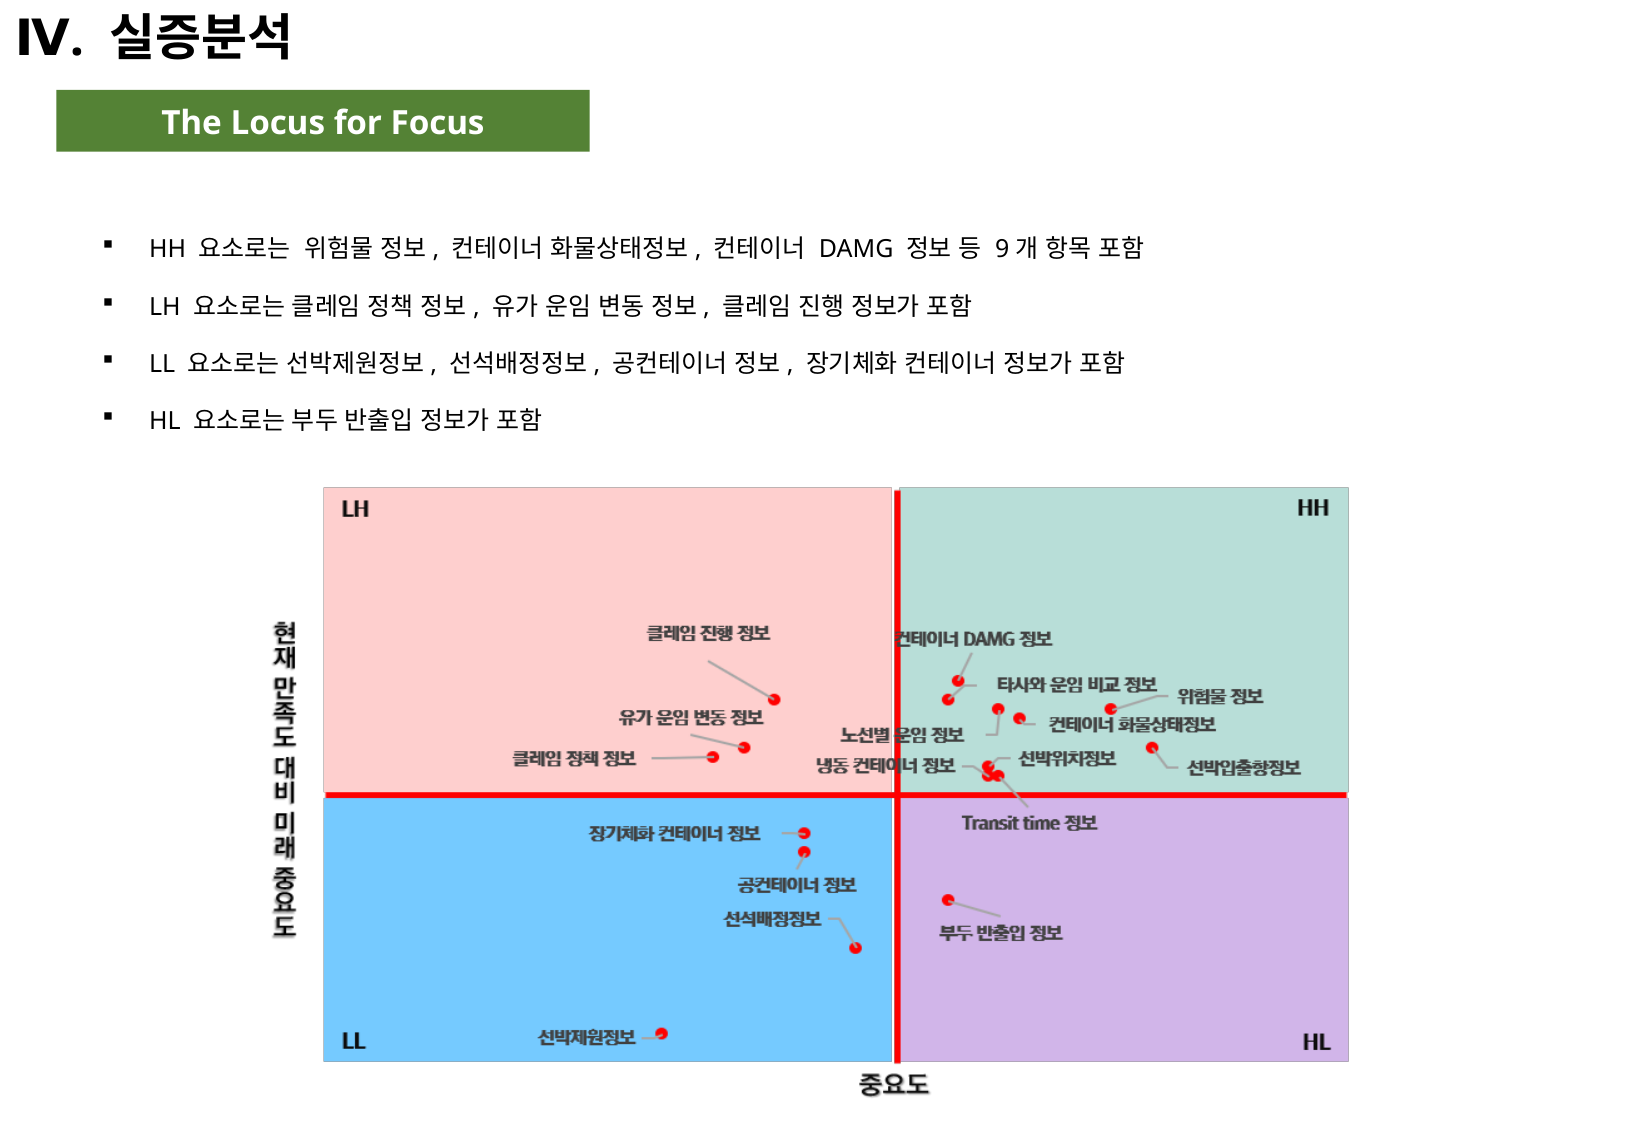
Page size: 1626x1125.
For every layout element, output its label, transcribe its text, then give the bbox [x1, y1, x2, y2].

text_box [0, 0, 1625, 75]
text_box The Locus for Focus [56, 89, 590, 152]
picture [250, 463, 1375, 1118]
text_box HH 요소로는 위험물 정보, 컨테이너 화물상태정보, 컨테이너 DAMG 정보 등 9개 항목 포함 LH 요소로는 클레임 정책 정보, 유가 운임 변동 정보, 클레임 진행 정보가 포함 LL 요소로는 선박제원정보, 선석배정정보, 공컨테이너 정보, 장기체화 컨테이너 정보가 포함 HL 요소로는 부두 반출입 정보가 포함 [87, 210, 1607, 443]
